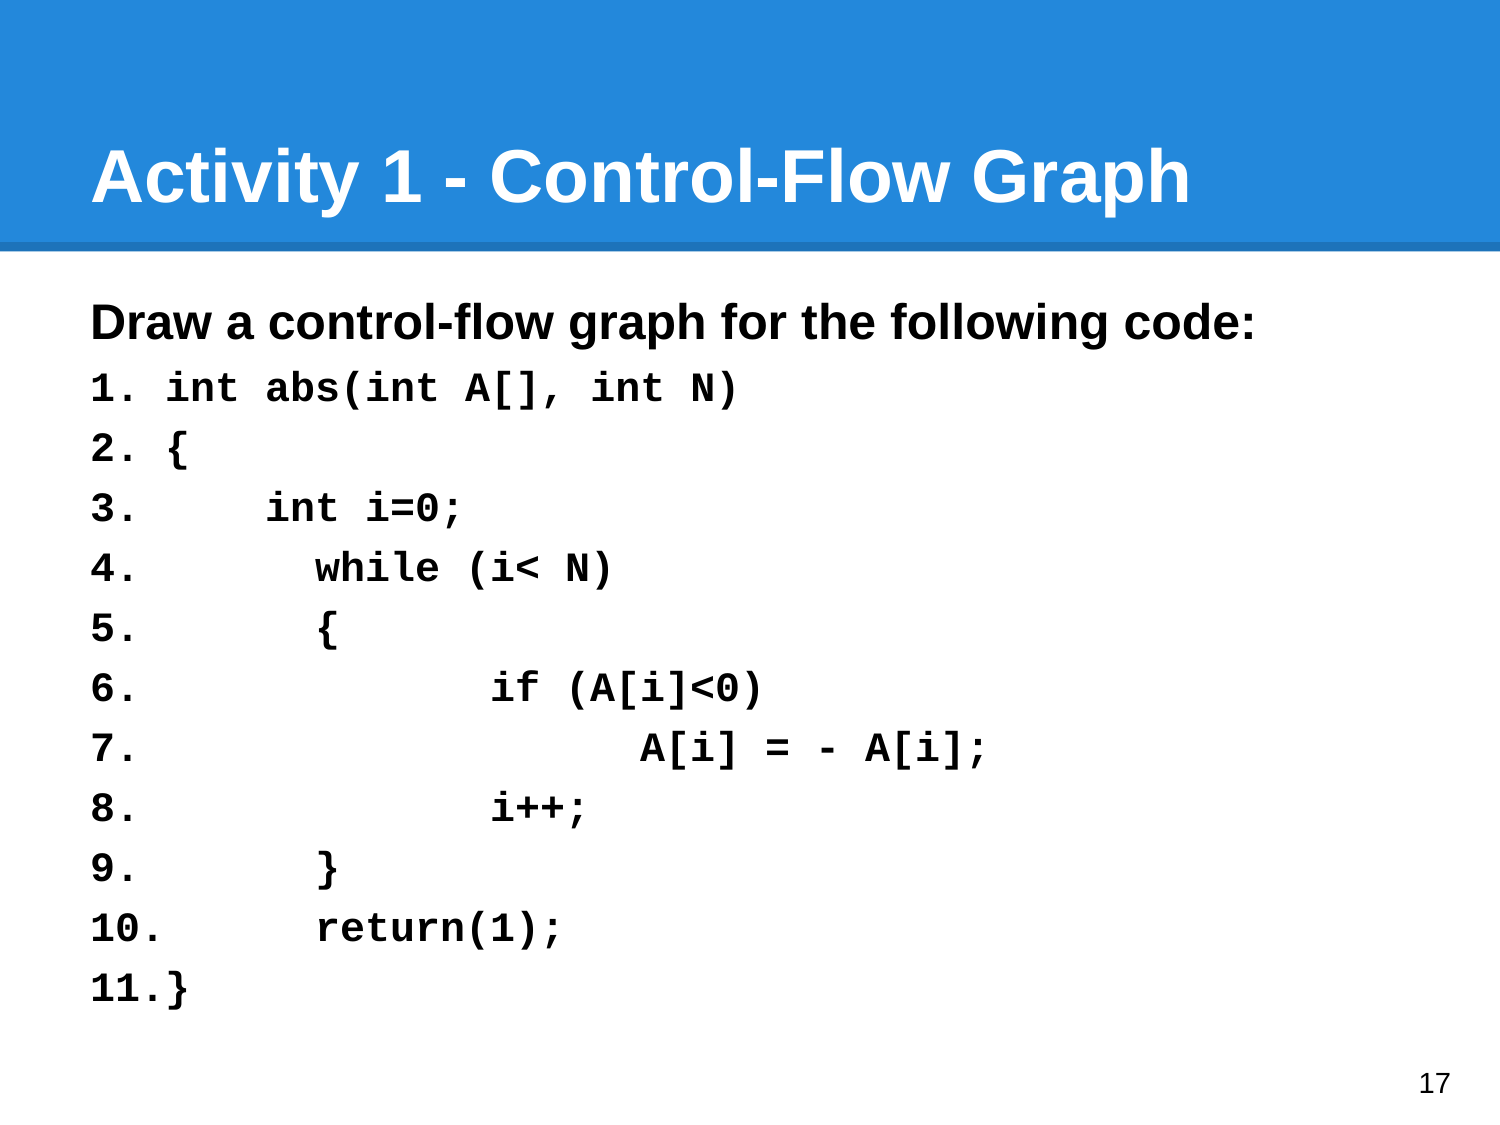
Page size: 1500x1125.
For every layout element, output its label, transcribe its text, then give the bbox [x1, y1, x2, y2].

list Draw a control-flow graph for the following code: 1. int abs(int A[], int N) 2. { 3. int i=0; 4. while (i< N) 5. { 6. if (A[i]<0) 7. A[i] = - A[i]; 8. i++; 9. } 10. return(1); 11.} [75, 262, 1476, 1078]
title Activity 1 - Control-Flow Graph [75, 45, 1425, 233]
slide_number ‹#› [1403, 1038, 1494, 1125]
